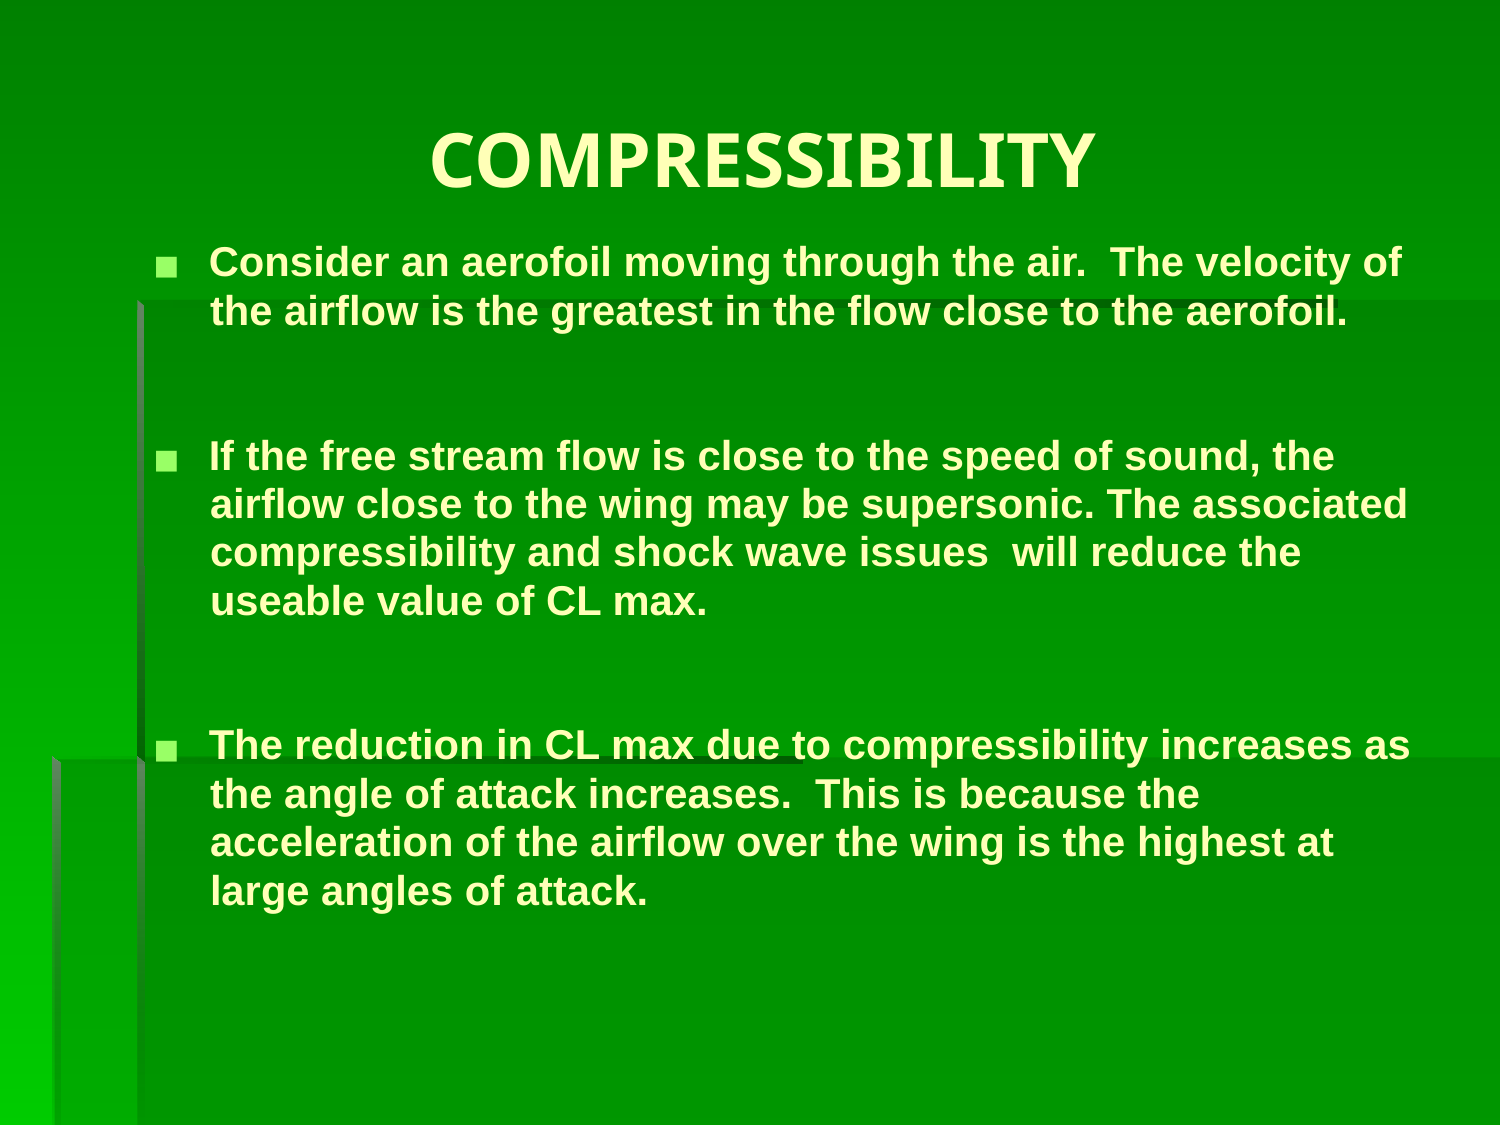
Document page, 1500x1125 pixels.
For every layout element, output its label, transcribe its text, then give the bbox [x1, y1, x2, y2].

title COMPRESSIBILITY [75, 40, 1451, 275]
list Consider an aerofoil moving through the air. The velocity of the airflow is the greatest in the flow close to the aerofoil. If the free stream flow is close to the speed of sound, the airflow close to the wing may be supersonic. The associated compressibility and shock wave issues will reduce the useable value of CL max. The reduction in CL max due to compressibility increases as the angle of attack increases. This is because the acceleration of the airflow over the wing is the highest at large angles of attack. [137, 237, 1451, 1000]
